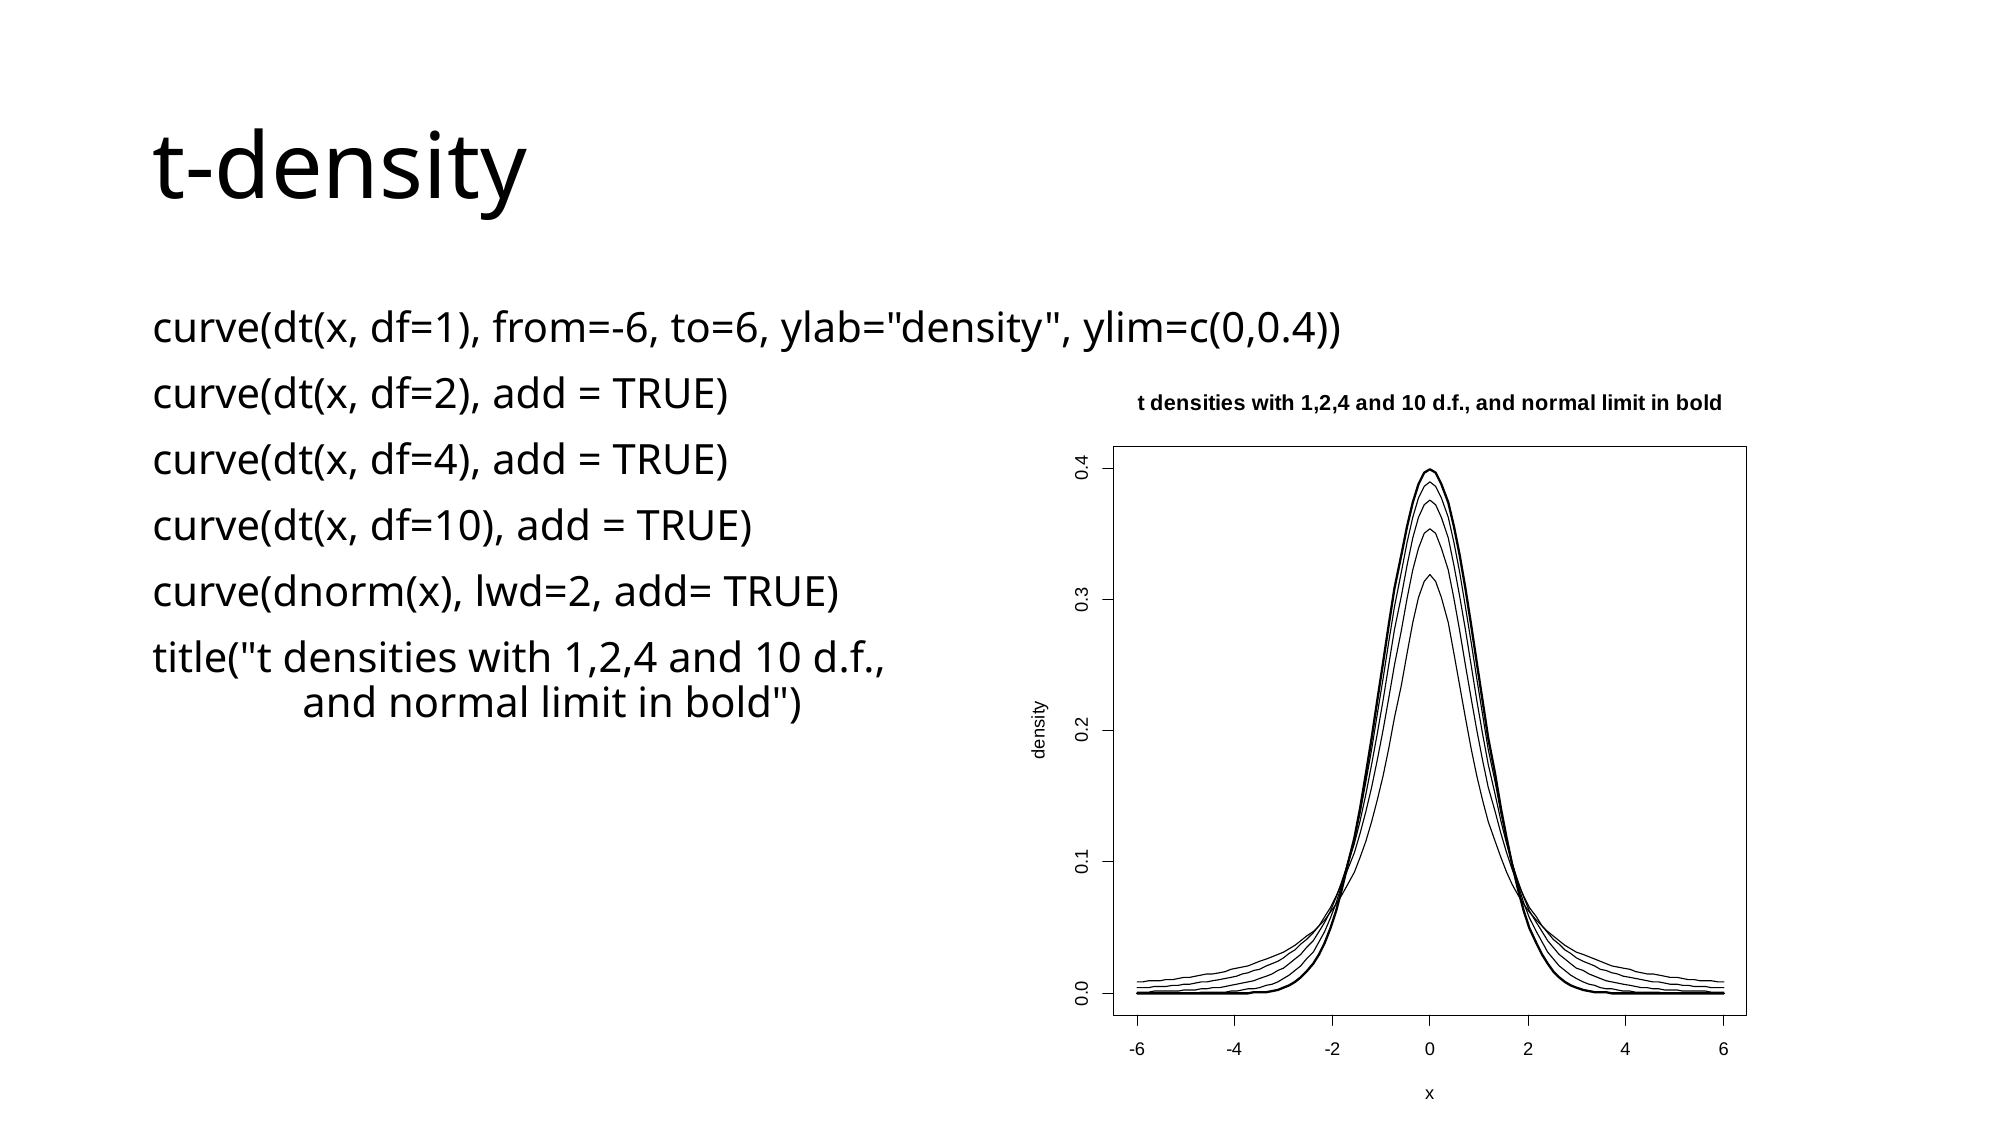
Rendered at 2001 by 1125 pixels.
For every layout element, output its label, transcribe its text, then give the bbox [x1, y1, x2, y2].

list curve(dt(x, df=1), from=-6, to=6, ylab="density", ylim=c(0,0.4)) curve(dt(x, df=2), add = TRUE) curve(dt(x, df=4), add = TRUE) curve(dt(x, df=10), add = TRUE) curve(dnorm(x), lwd=2, add= TRUE) title("t densities with 1,2,4 and 10 d.f., and normal limit in bold") [137, 299, 1863, 1014]
picture [1023, 357, 1793, 1125]
title t-density [137, 59, 1863, 278]
